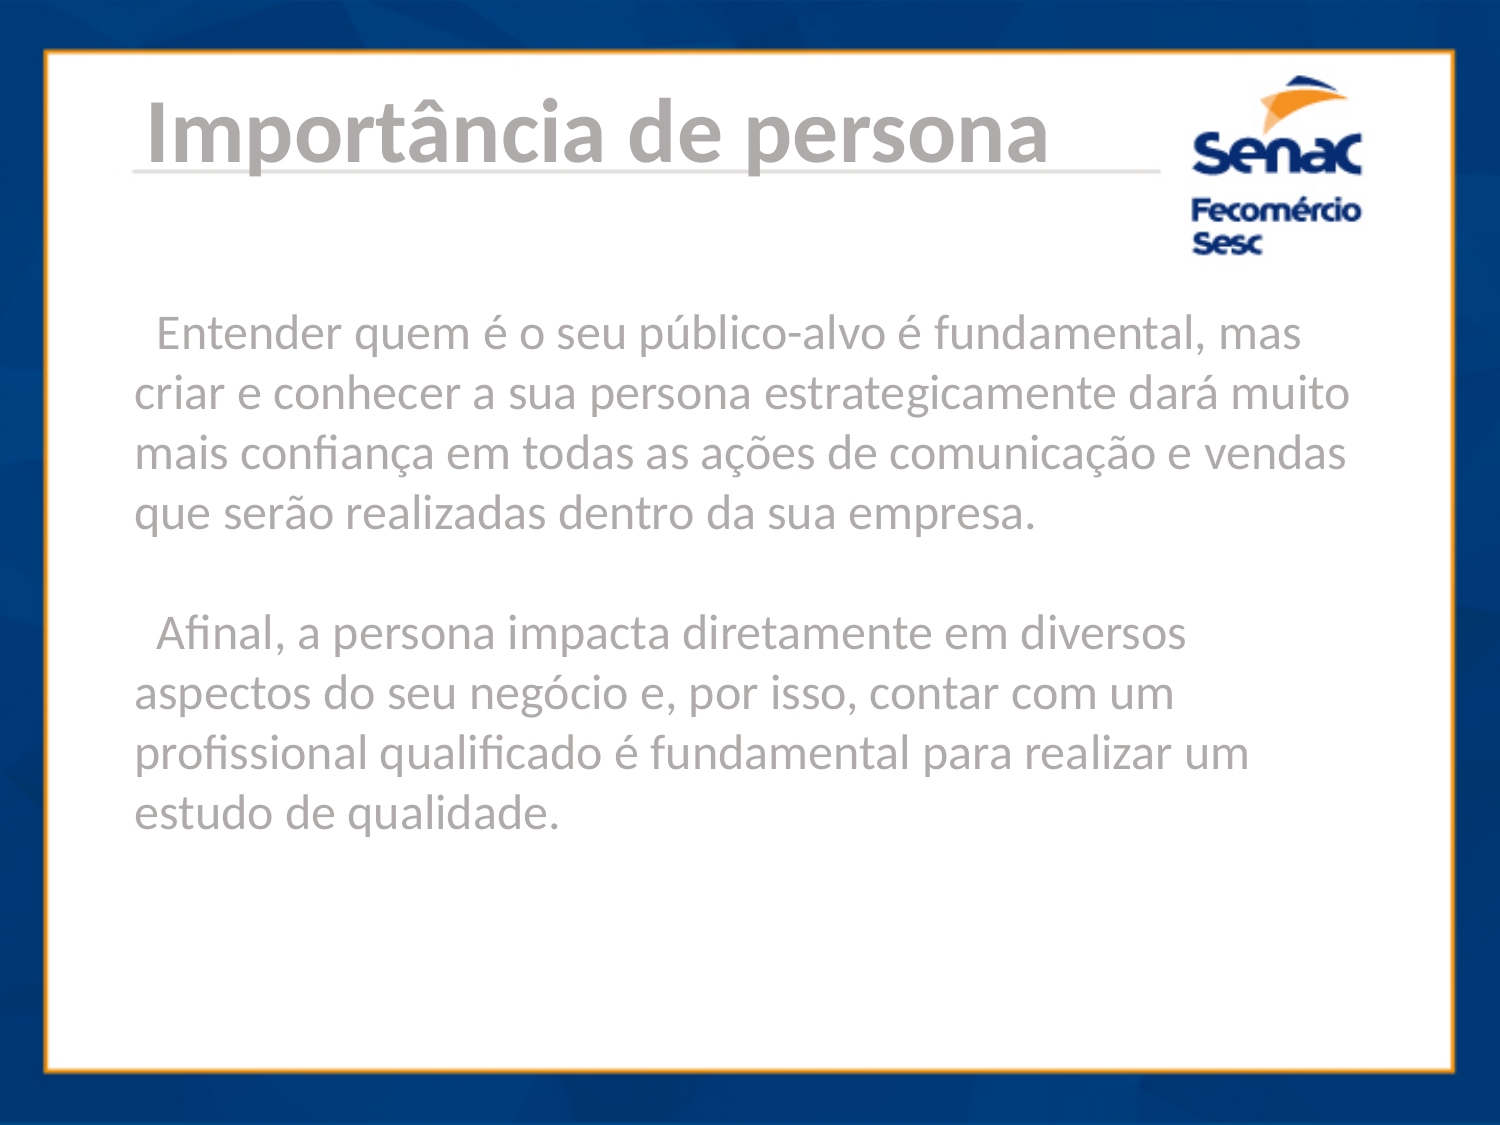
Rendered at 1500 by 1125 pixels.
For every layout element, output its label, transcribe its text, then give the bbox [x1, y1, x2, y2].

text_box Importância de persona [130, 75, 1130, 190]
text_box Entender quem é o seu público-alvo é fundamental, mas criar e conhecer a sua persona estrategicamente dará muito mais confiança em todas as ações de comunicação e vendas que serão realizadas dentro da sua empresa. Afinal, a persona impacta diretamente em diversos aspectos do seu negócio e, por isso, contar com um profissional qualificado é fundamental para realizar um estudo de qualidade. [119, 292, 1381, 882]
picture [0, 0, 1500, 1125]
